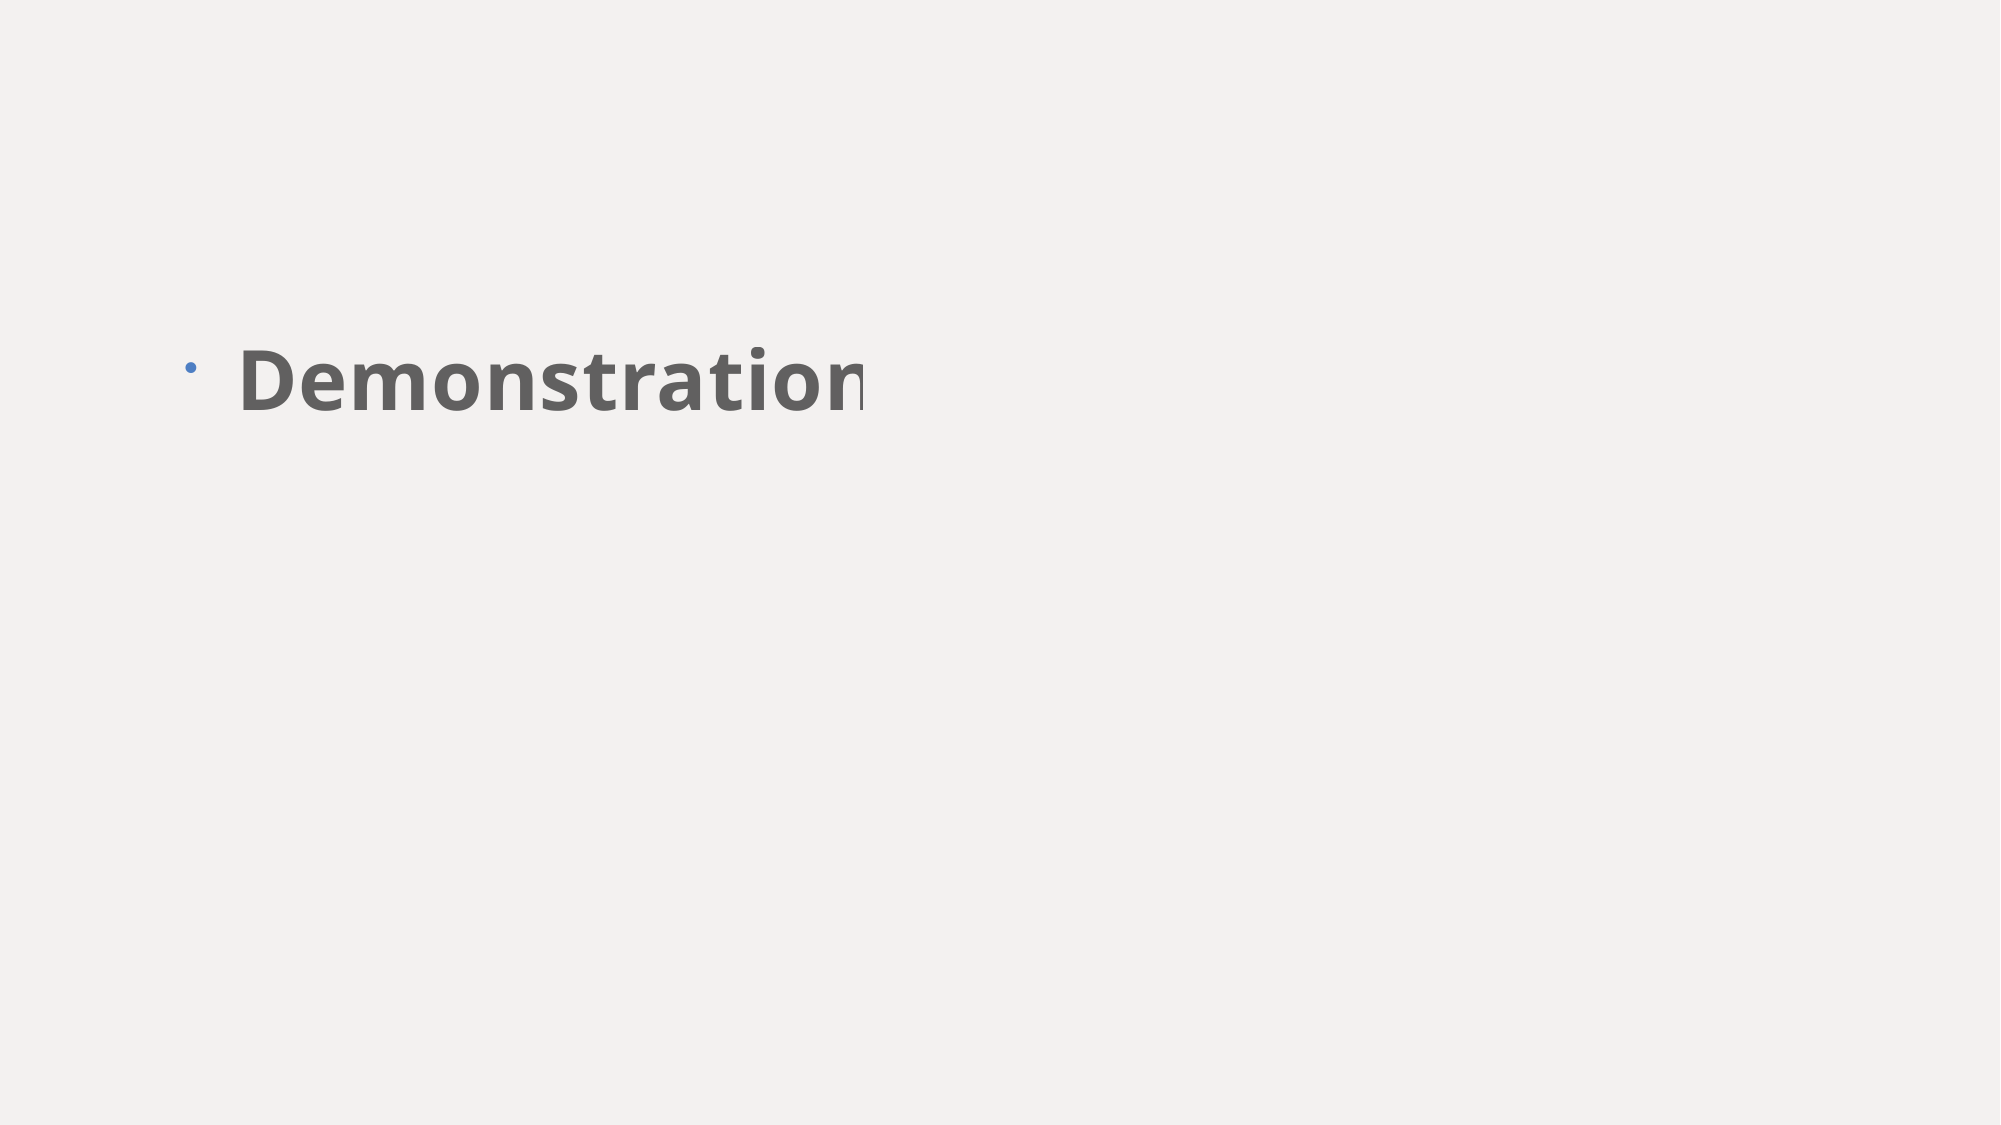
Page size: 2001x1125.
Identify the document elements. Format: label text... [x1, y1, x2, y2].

list Demonstration [162, 269, 1838, 495]
